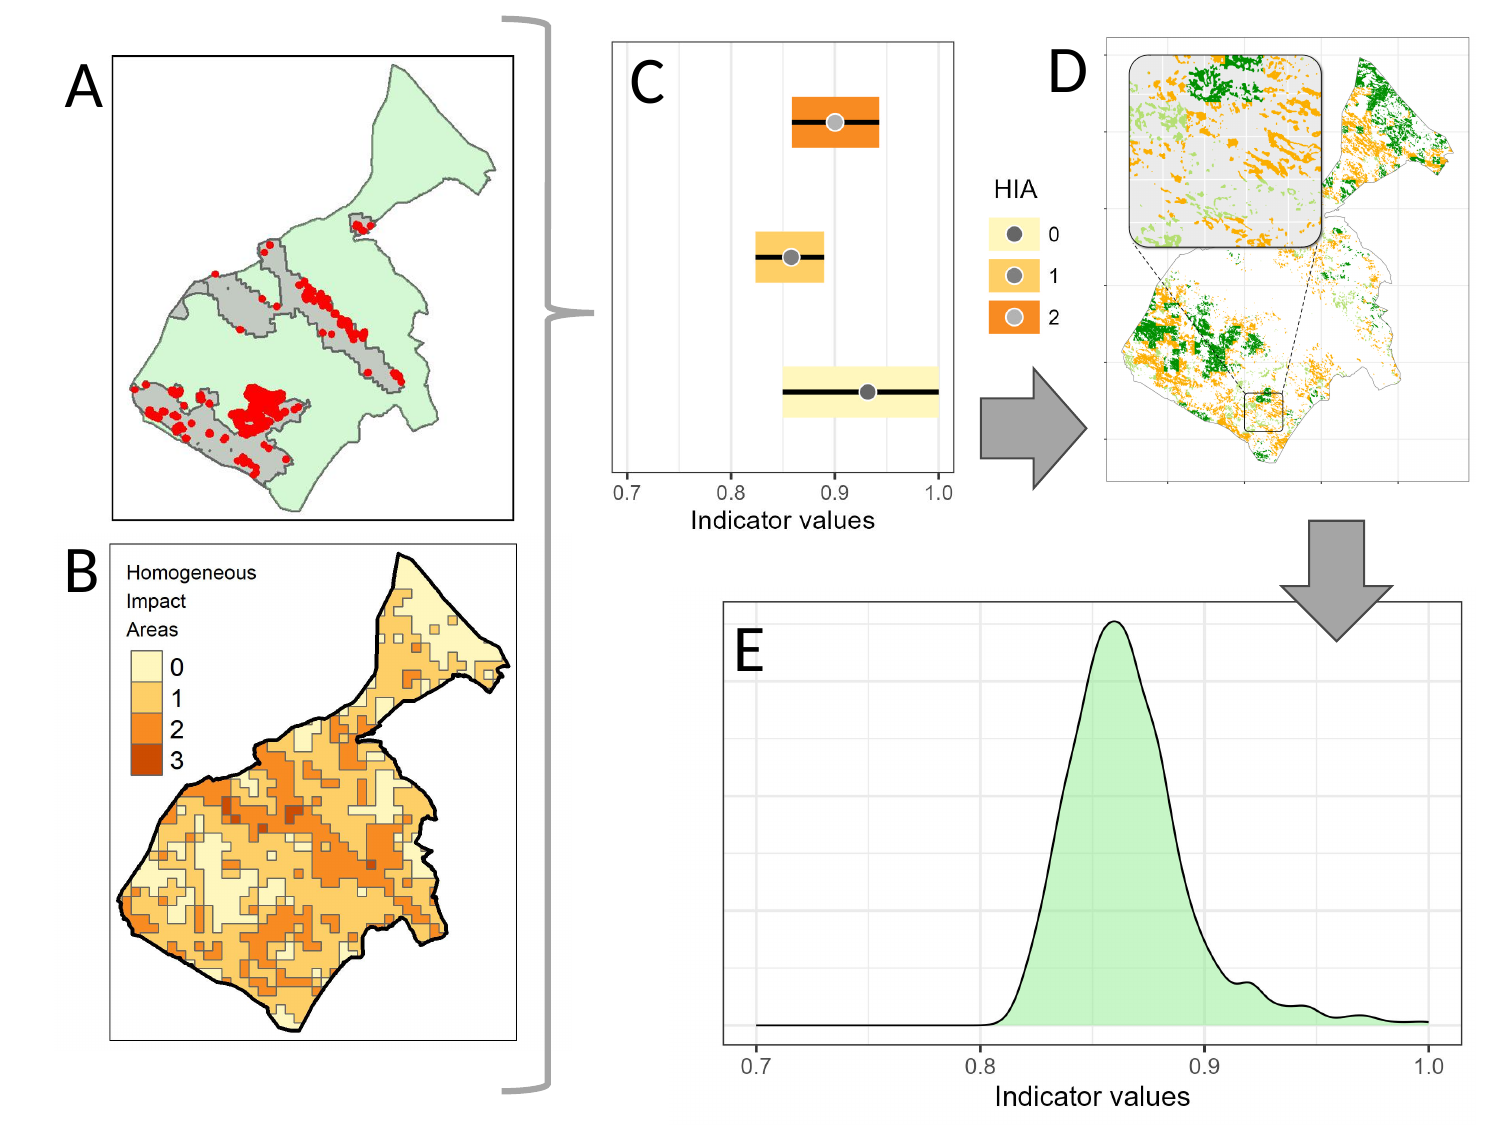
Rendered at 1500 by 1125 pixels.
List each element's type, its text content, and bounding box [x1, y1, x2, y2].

text_box [501, 18, 568, 517]
picture [568, 28, 1086, 547]
text_box [501, 1051, 549, 1092]
picture [669, 587, 1476, 1125]
text_box D [1032, 18, 1125, 114]
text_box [48, 517, 572, 1051]
picture [1104, 32, 1476, 484]
picture [104, 55, 517, 528]
text_box A [49, 33, 143, 129]
text_box [1279, 519, 1395, 587]
